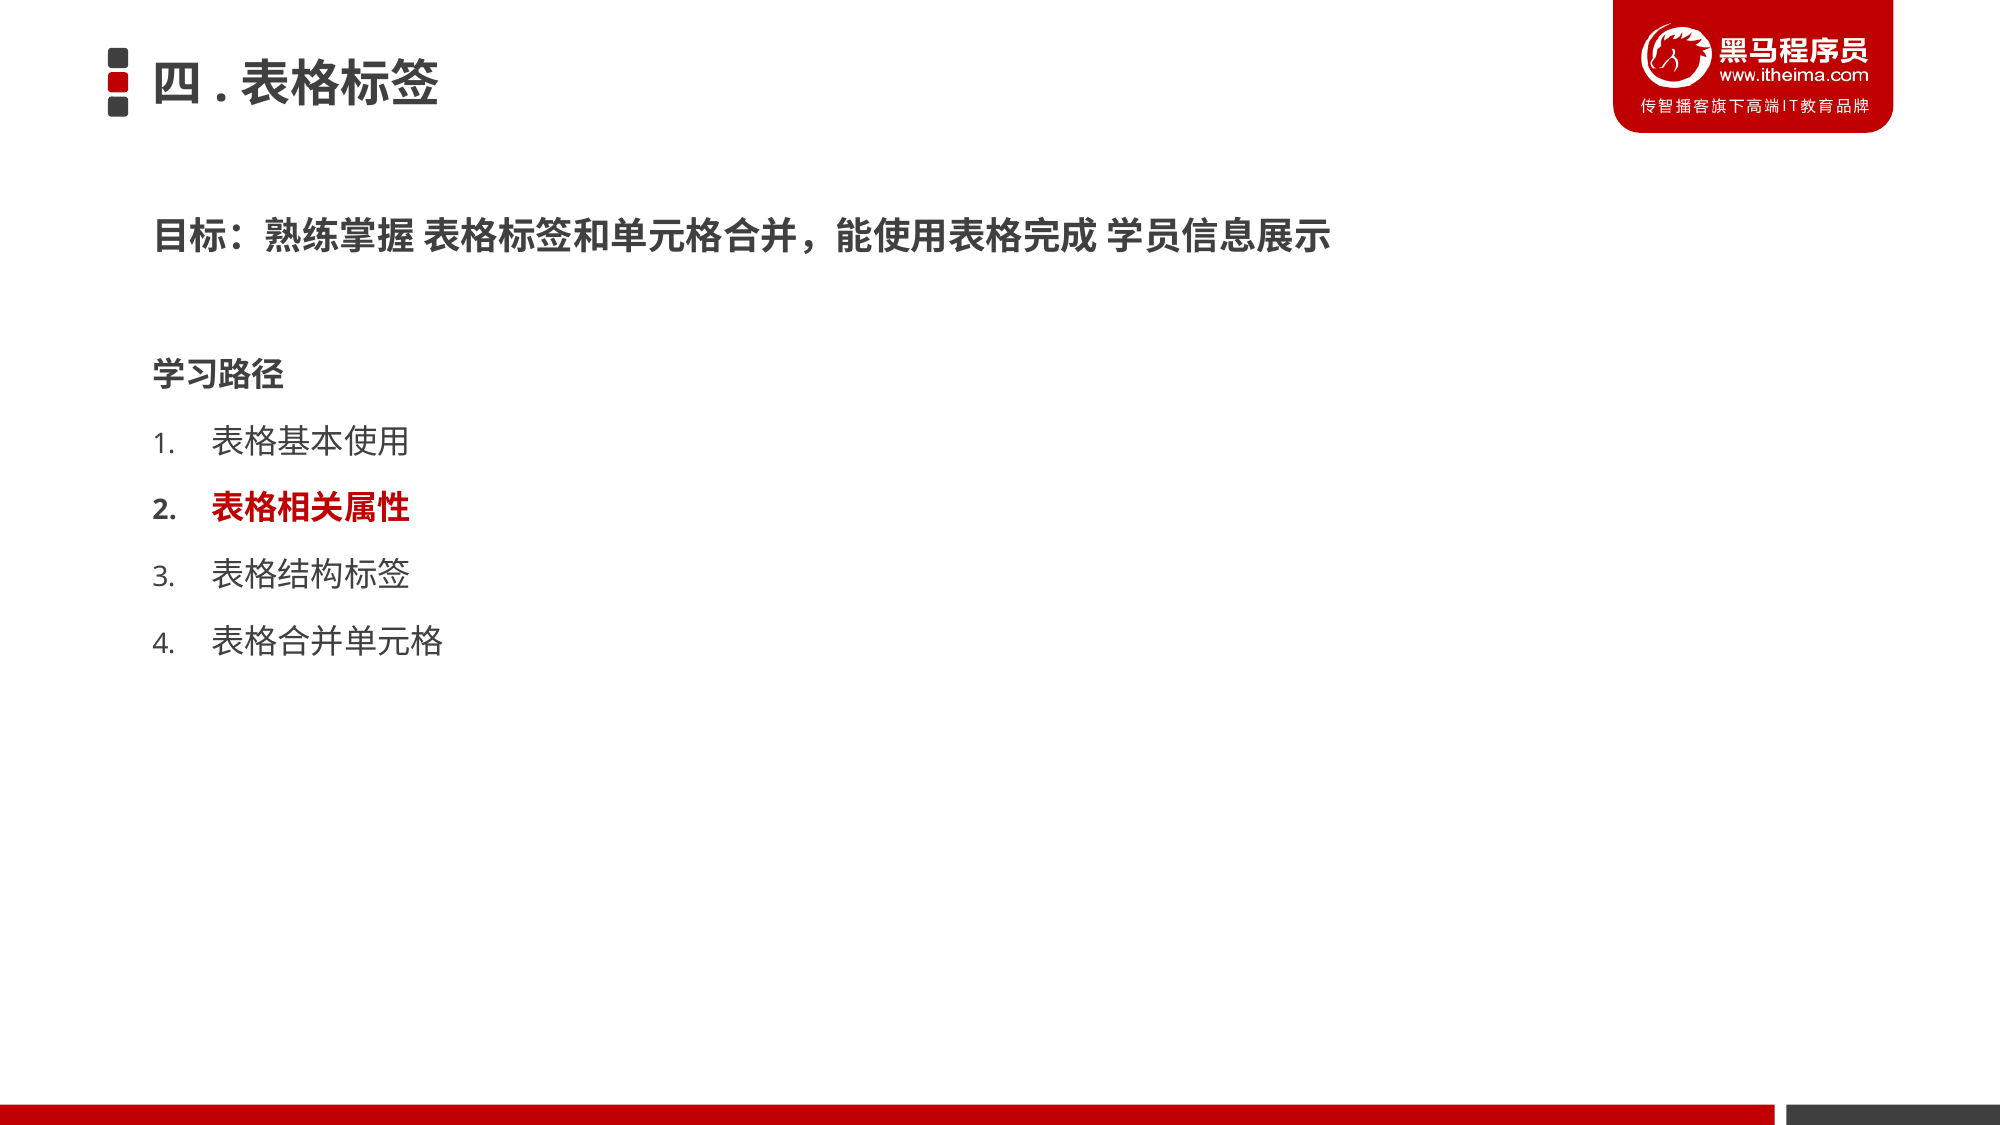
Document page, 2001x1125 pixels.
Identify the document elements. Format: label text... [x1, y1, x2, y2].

list 目标：熟练掌握 表格标签和单元格合并，能使用表格完成 学员信息展示 [137, 192, 1753, 277]
picture [1616, 11, 1894, 125]
title 四.表格标签 [137, 38, 1577, 124]
text_box 学习路径 表格基本使用 表格相关属性 表格结构标签 表格合并单元格 [137, 326, 881, 758]
